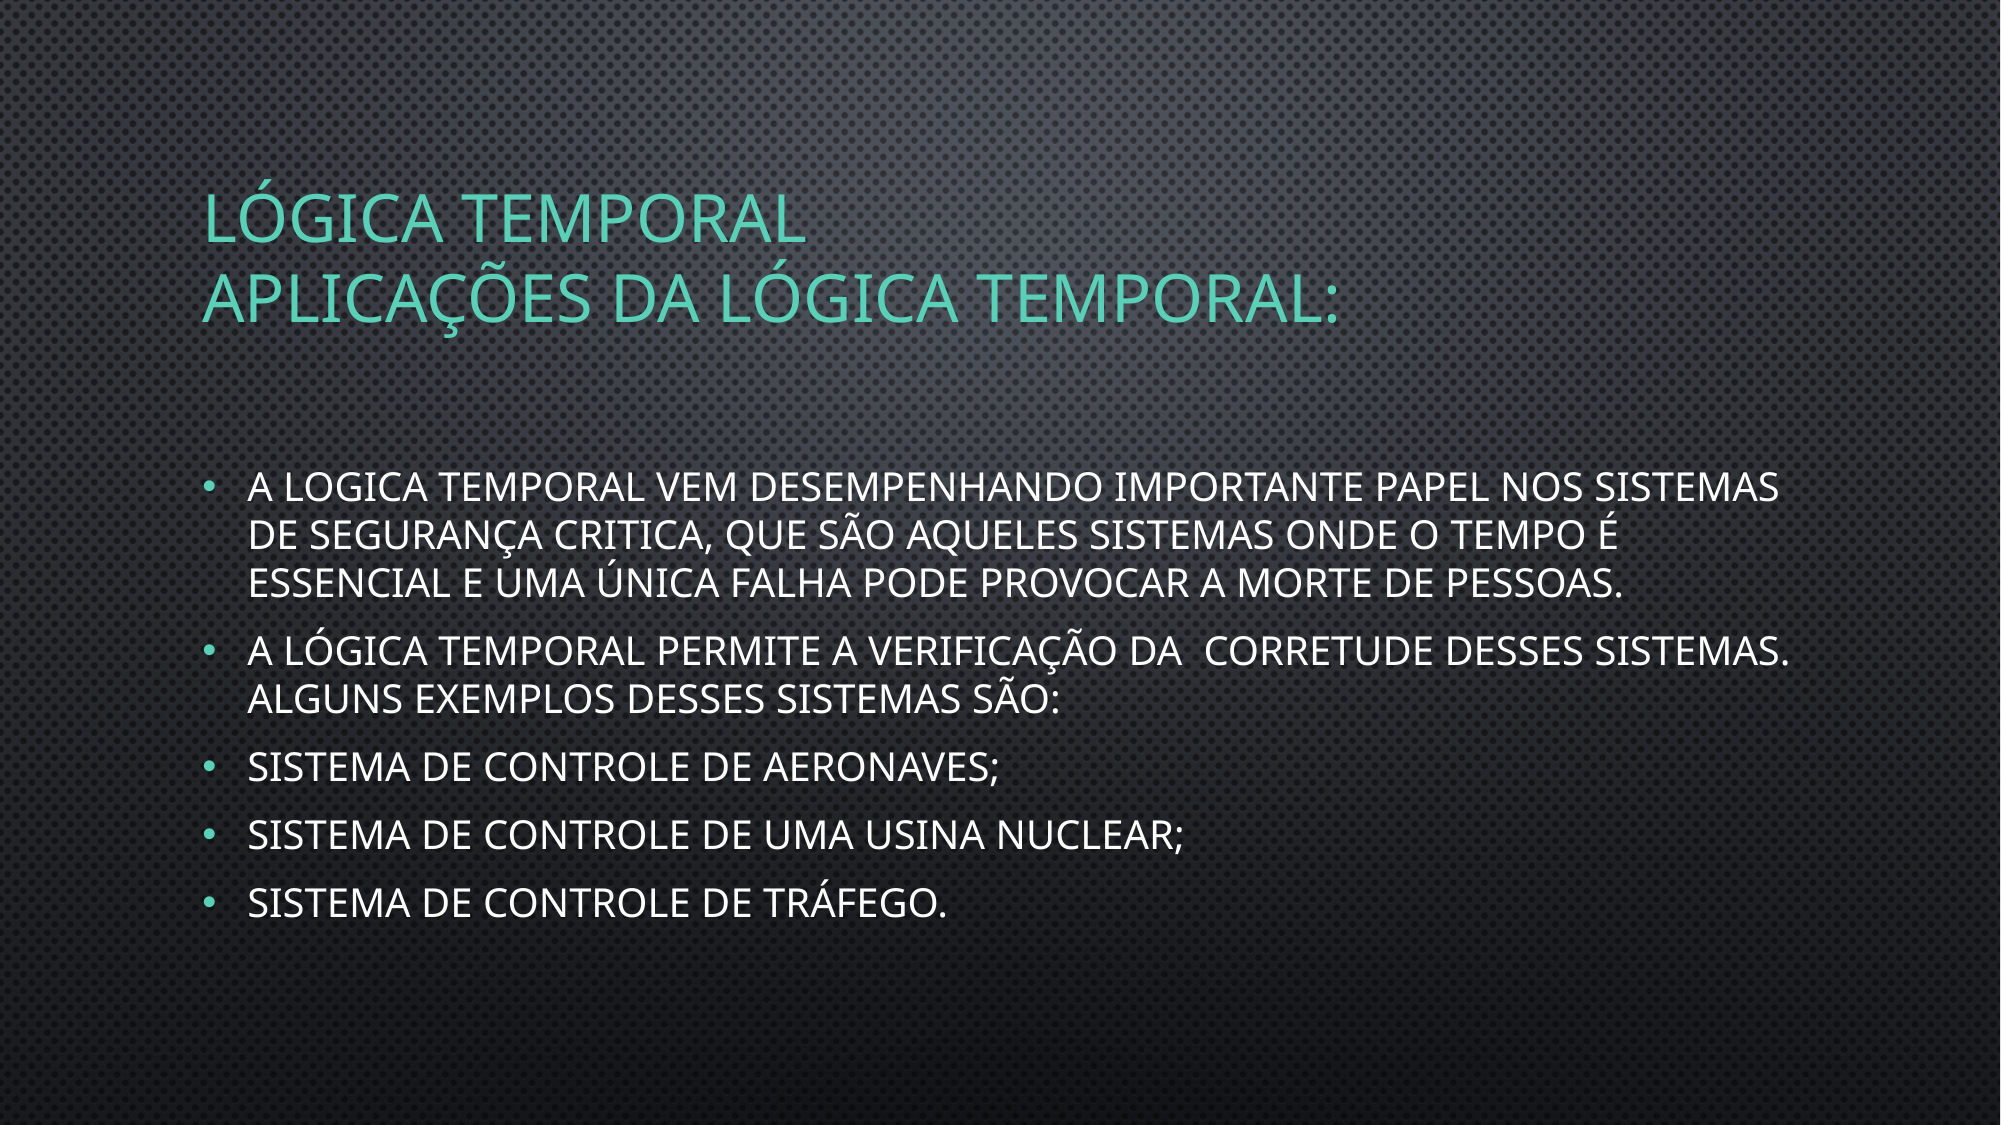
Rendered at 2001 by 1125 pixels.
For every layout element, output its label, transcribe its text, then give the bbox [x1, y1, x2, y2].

title Lógica temporal aplicações da Lógica temporal: [187, 99, 1813, 413]
list A logica temporal vem desempenhando importante papel nos sistemas de segurança critica, que são aqueles sistemas onde o tempo é essencial e uma única falha pode provocar a morte de pessoas. A lógica temporal permite a verificação da corretude desses sistemas. Alguns exemplos desses sistemas são: Sistema de controle de aeronaves; Sistema de controle de uma usina nuclear; Sistema de controle de tráfego. [187, 437, 1813, 950]
